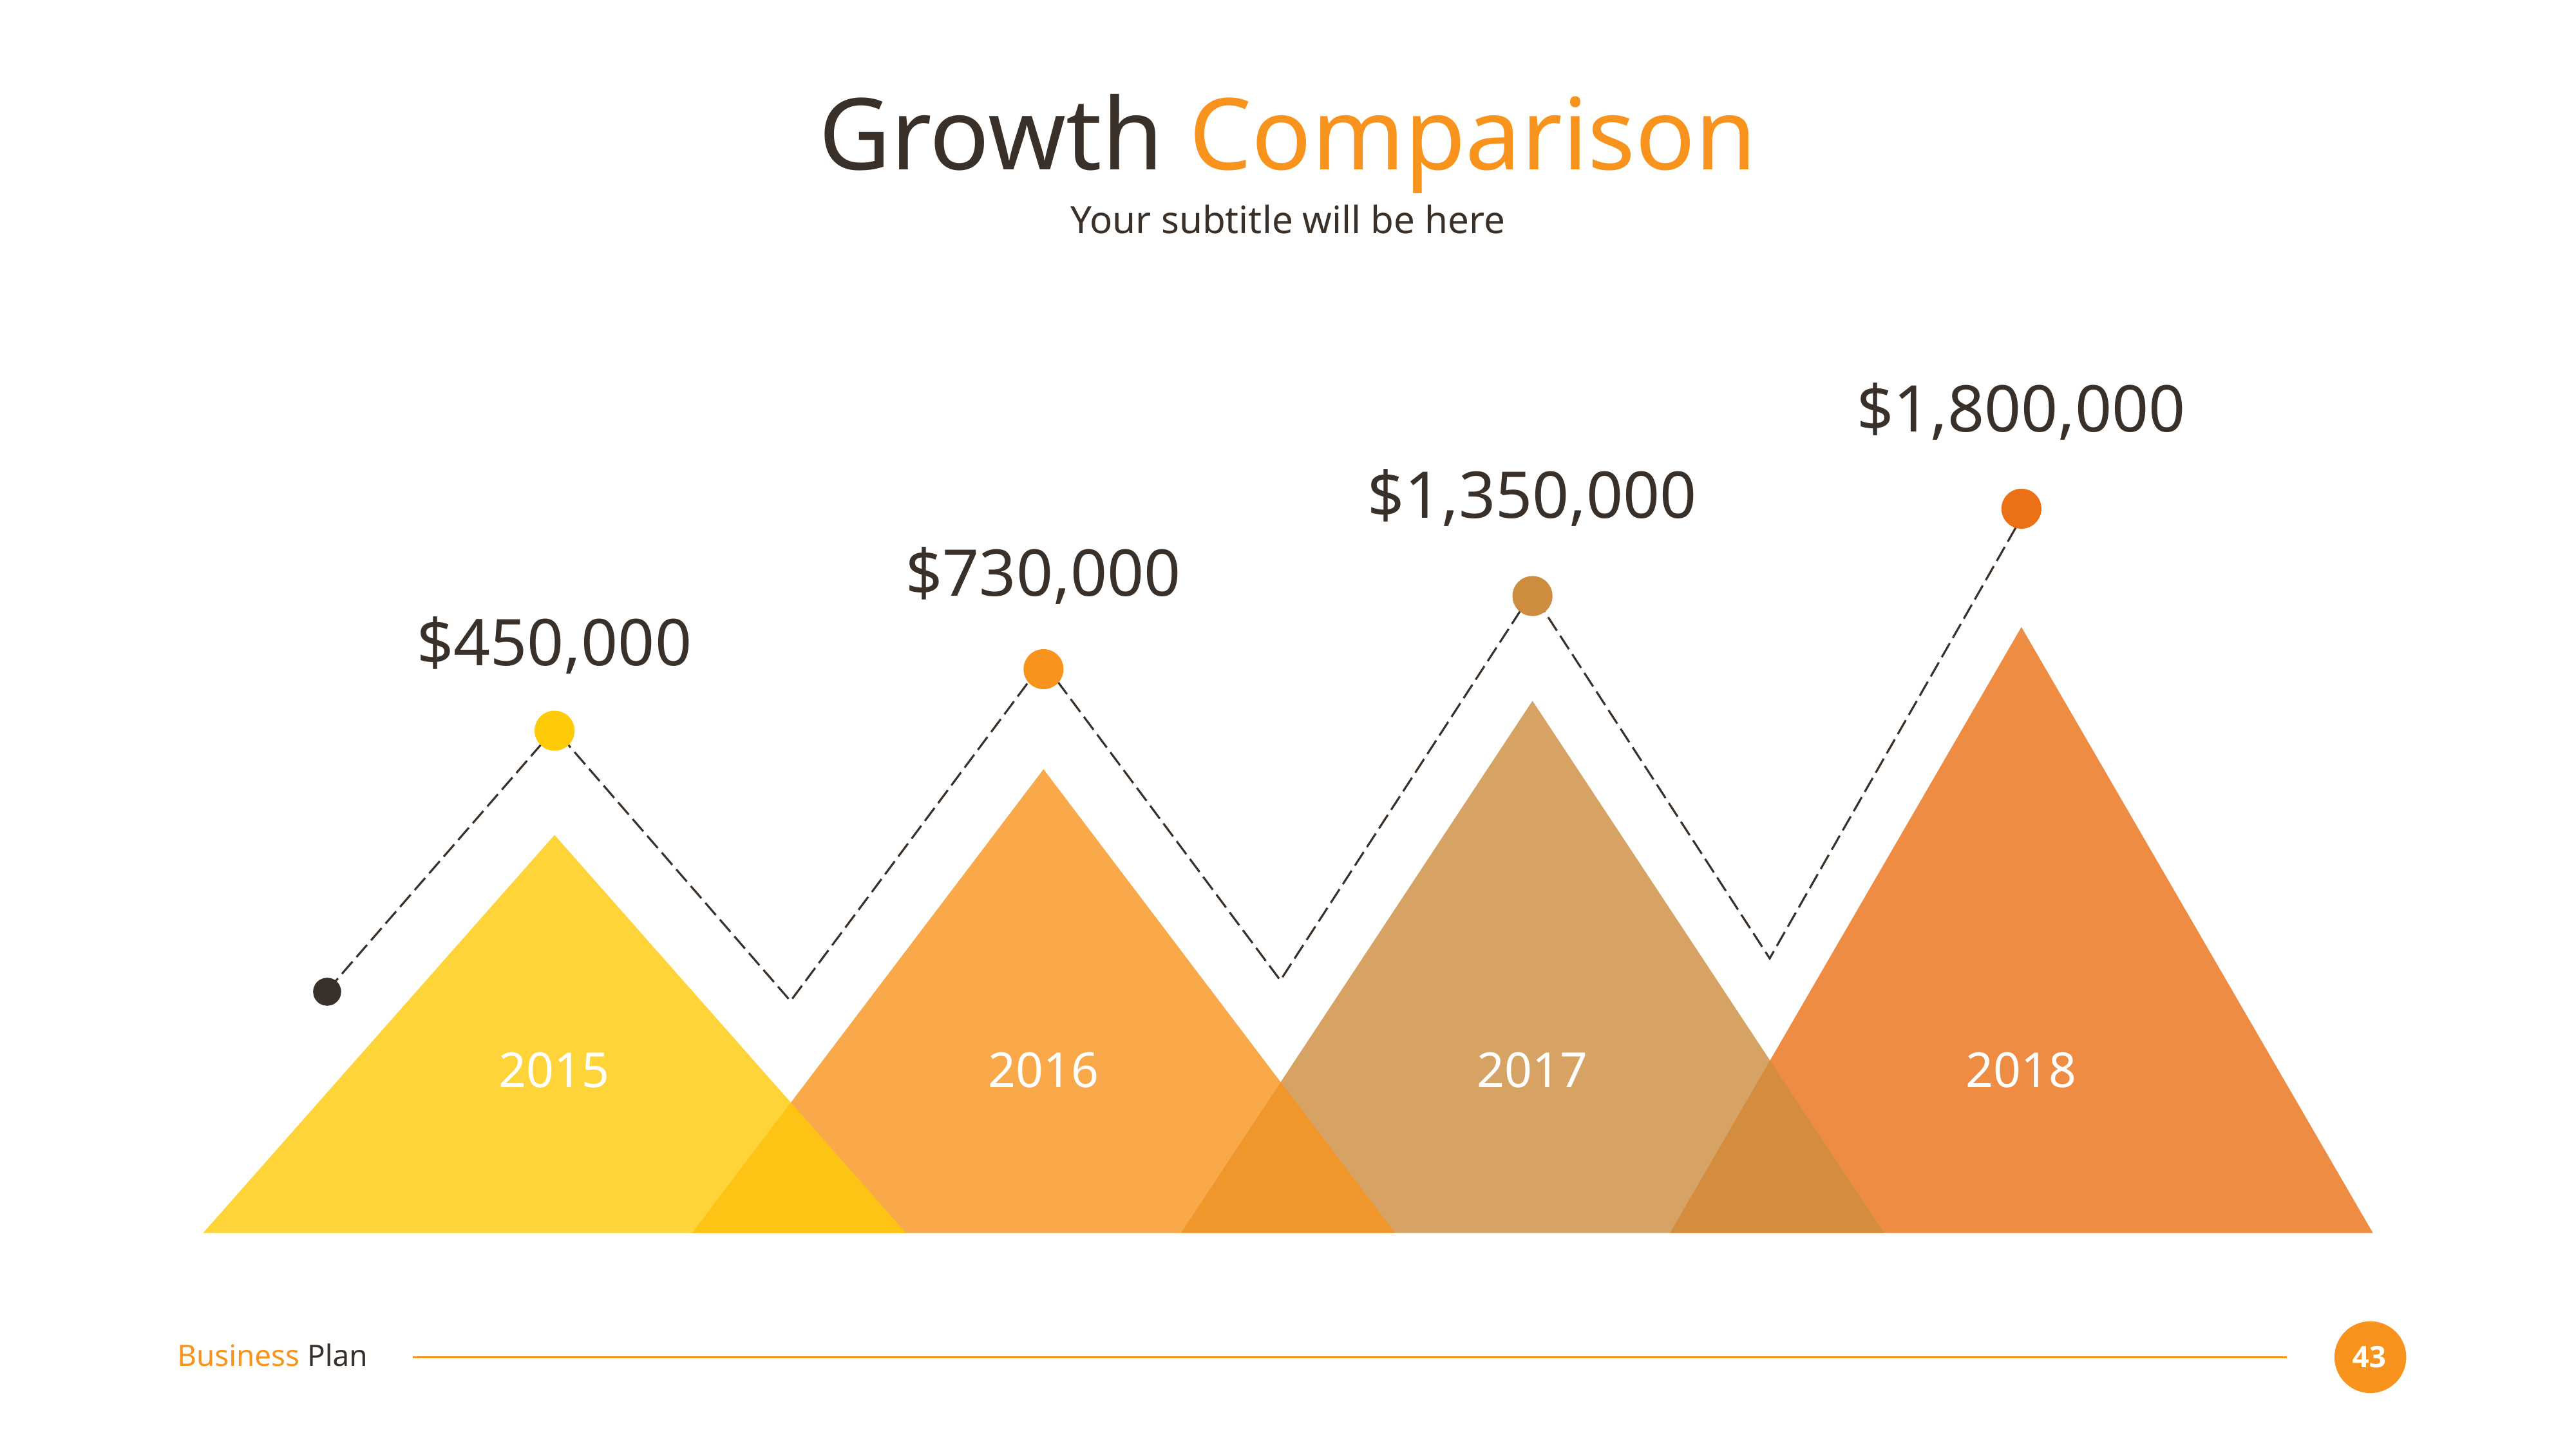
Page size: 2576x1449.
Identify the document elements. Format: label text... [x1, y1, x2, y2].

text_box [1023, 649, 1064, 690]
text_box 2018 [1905, 1039, 2138, 1098]
text_box [1770, 627, 2373, 1233]
text_box $730,000 [866, 531, 1222, 610]
text_box [336, 521, 2016, 1001]
text_box $1,350,000 [1354, 453, 1710, 533]
text_box 2017 [1416, 1039, 1649, 1098]
text_box $450,000 [377, 601, 732, 680]
text_box [2001, 488, 2041, 529]
text_box [1512, 576, 1553, 616]
text_box [791, 787, 1396, 1233]
text_box [203, 909, 906, 1233]
text_box $1,800,000 [1844, 367, 2199, 446]
text_box [535, 710, 575, 751]
text_box 2015 [438, 1039, 671, 1098]
list Your subtitle will be here [177, 196, 2399, 243]
text_box 2016 [927, 1039, 1160, 1098]
title Growth Comparison [177, 70, 2399, 193]
text_box [313, 978, 341, 1006]
text_box [1281, 701, 1884, 1233]
